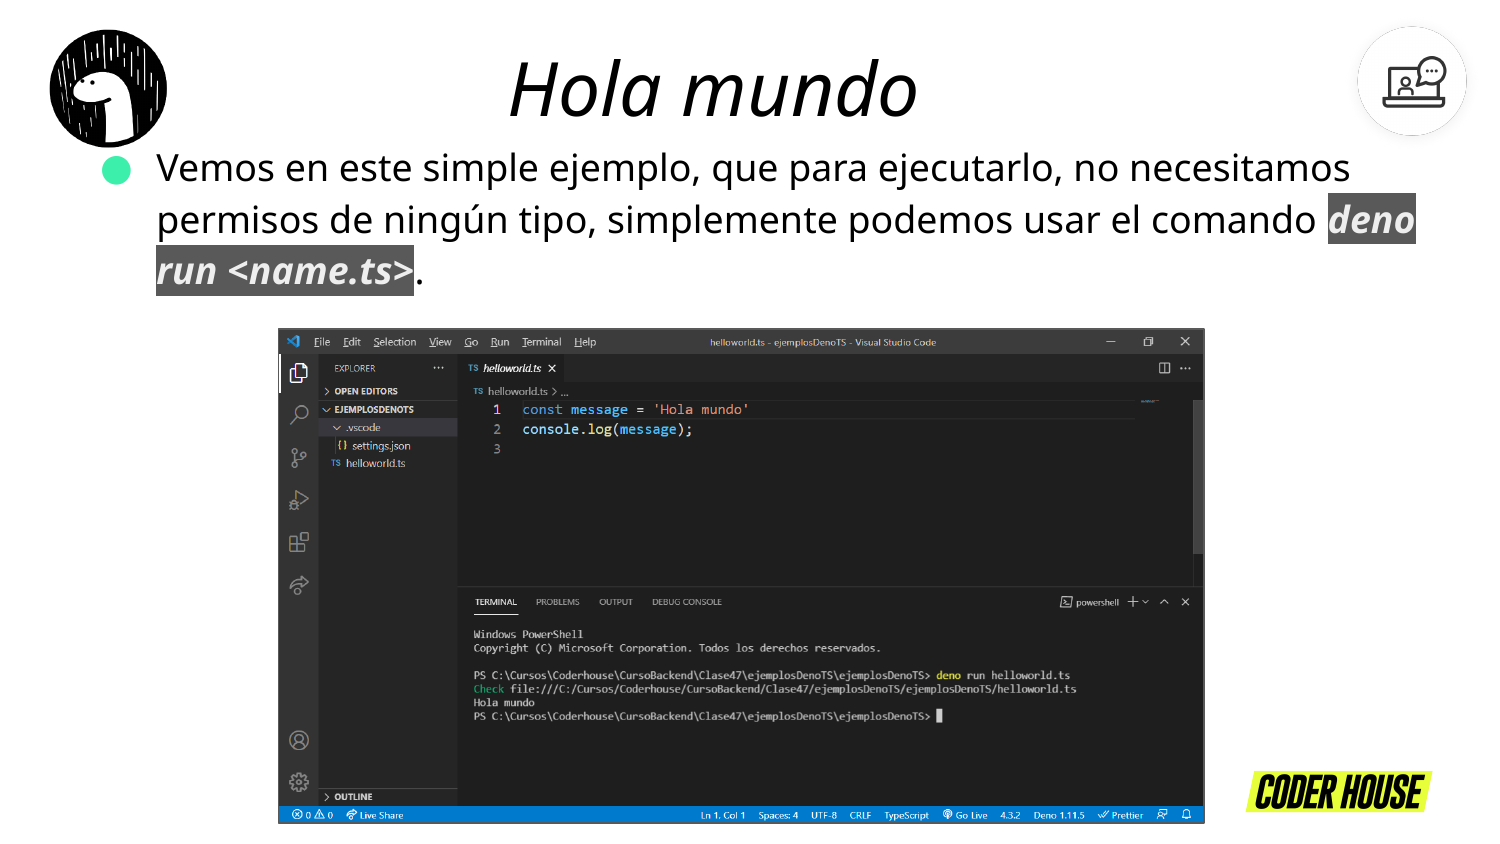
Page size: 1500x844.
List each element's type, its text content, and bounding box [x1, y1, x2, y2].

picture [278, 329, 1204, 823]
picture [1344, 13, 1480, 150]
picture [1241, 764, 1437, 819]
text_box Vemos en este simple ejemplo, que para ejecutarlo, no necesitamos permisos de ningún tipo, simplemente podemos usar el comando deno run <name.ts>. [66, 122, 1449, 297]
picture [4, 24, 215, 151]
text_box Hola mundo [217, 26, 1307, 152]
